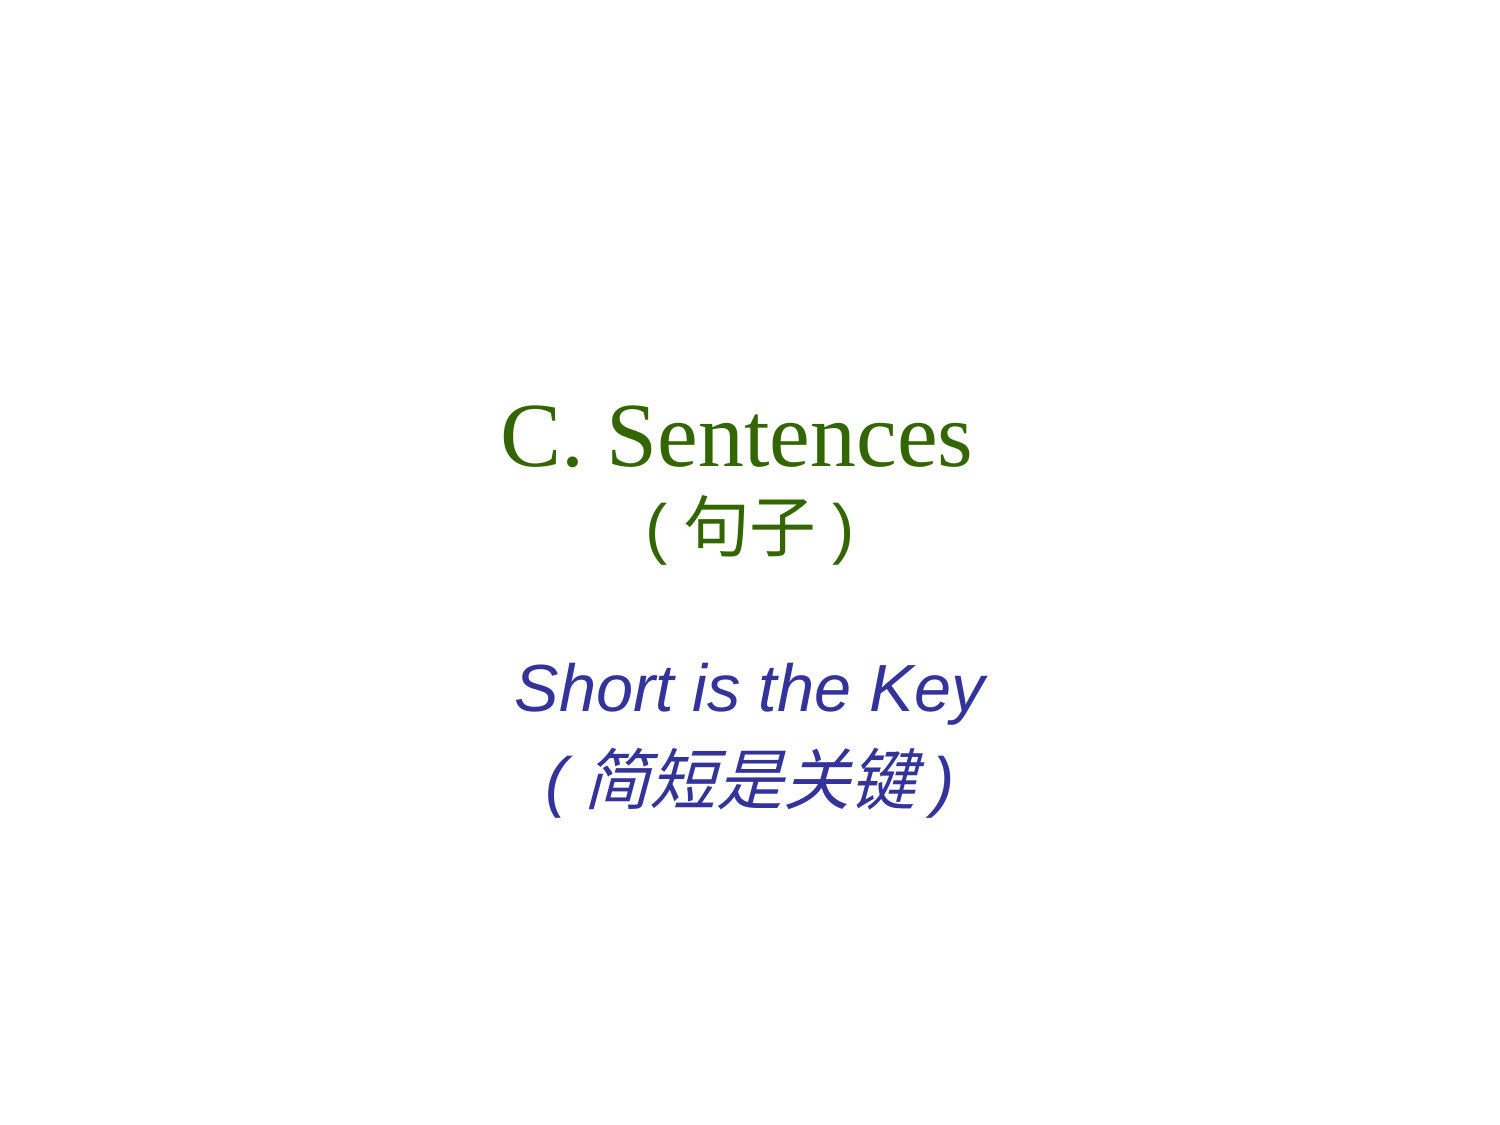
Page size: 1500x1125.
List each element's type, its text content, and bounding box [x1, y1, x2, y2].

title C. Sentences (句子) [112, 349, 1388, 591]
subtitle Short is the Key (简短是关键) [224, 637, 1276, 926]
